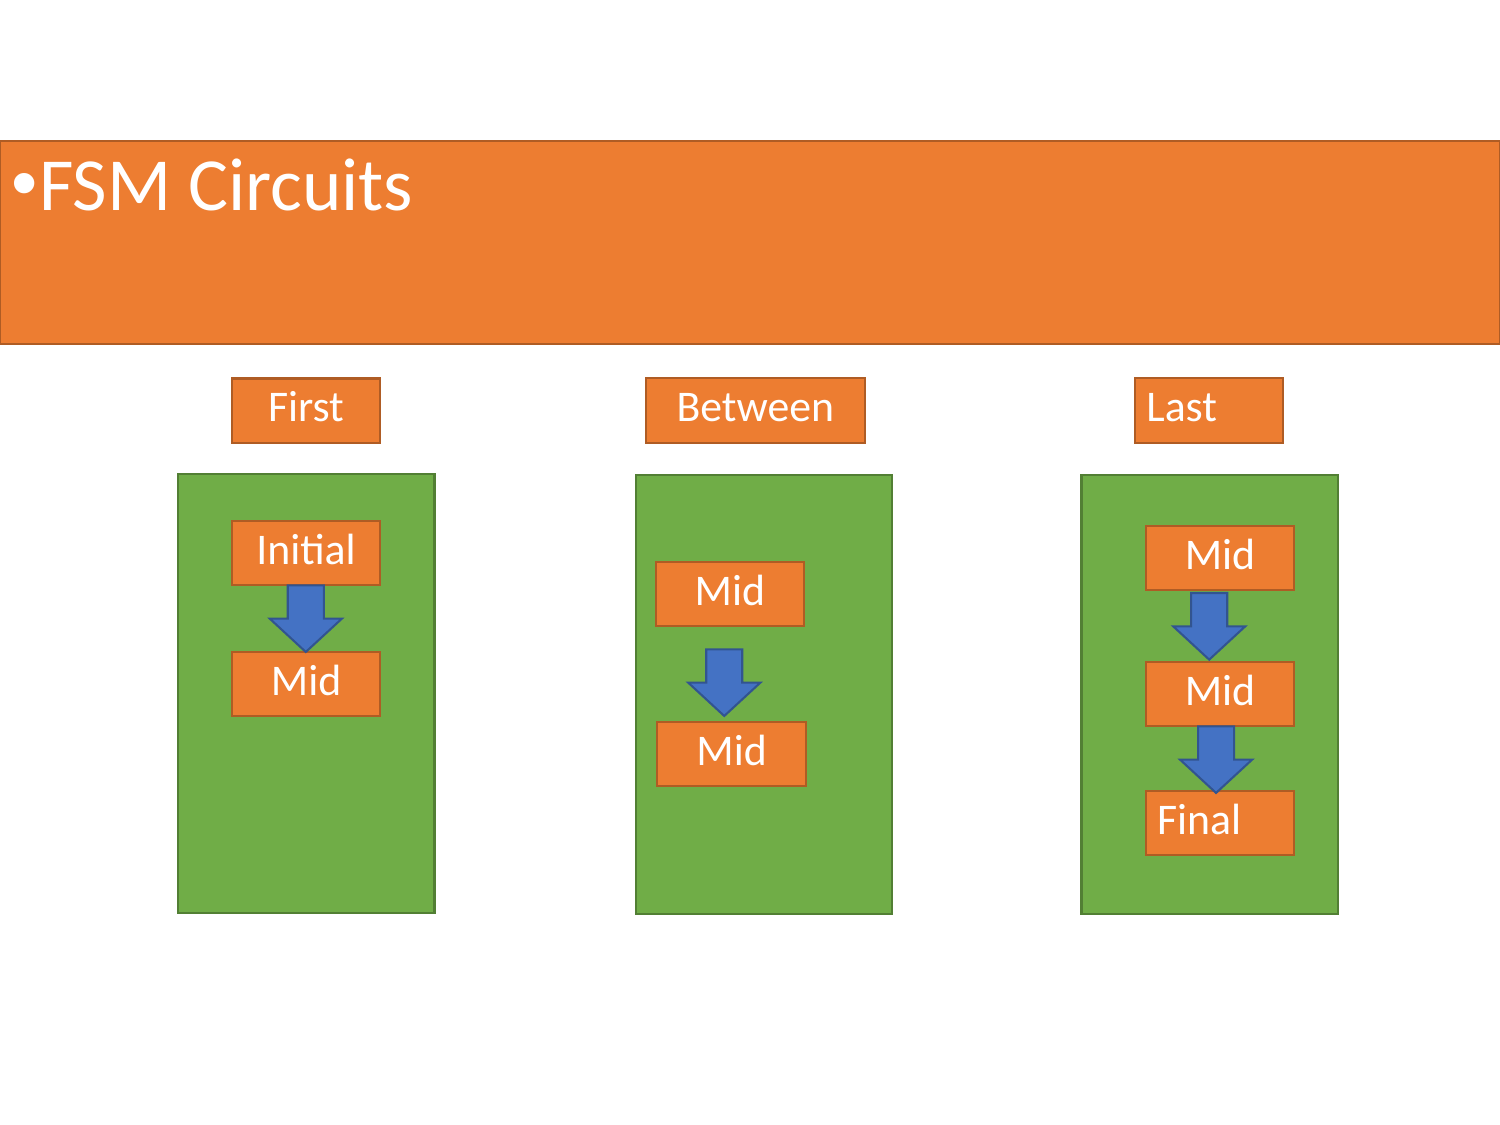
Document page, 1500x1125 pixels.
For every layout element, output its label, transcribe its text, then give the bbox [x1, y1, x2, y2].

text_box [177, 473, 436, 914]
text_box Mid [656, 721, 807, 787]
text_box Last [1134, 377, 1284, 444]
text_box [267, 584, 345, 654]
text_box [1170, 591, 1248, 662]
text_box First [231, 377, 381, 444]
text_box [635, 474, 893, 915]
text_box [685, 648, 763, 718]
text_box Mid [1145, 525, 1295, 591]
text_box Mid [231, 651, 381, 717]
text_box [1177, 725, 1255, 795]
text_box Final [1145, 790, 1295, 856]
text_box Initial [231, 520, 381, 586]
text_box [1080, 474, 1339, 915]
text_box Between [645, 377, 866, 444]
text_box Mid [655, 561, 805, 627]
text_box FSM Circuits [0, 140, 1500, 345]
text_box Mid [1145, 661, 1295, 727]
